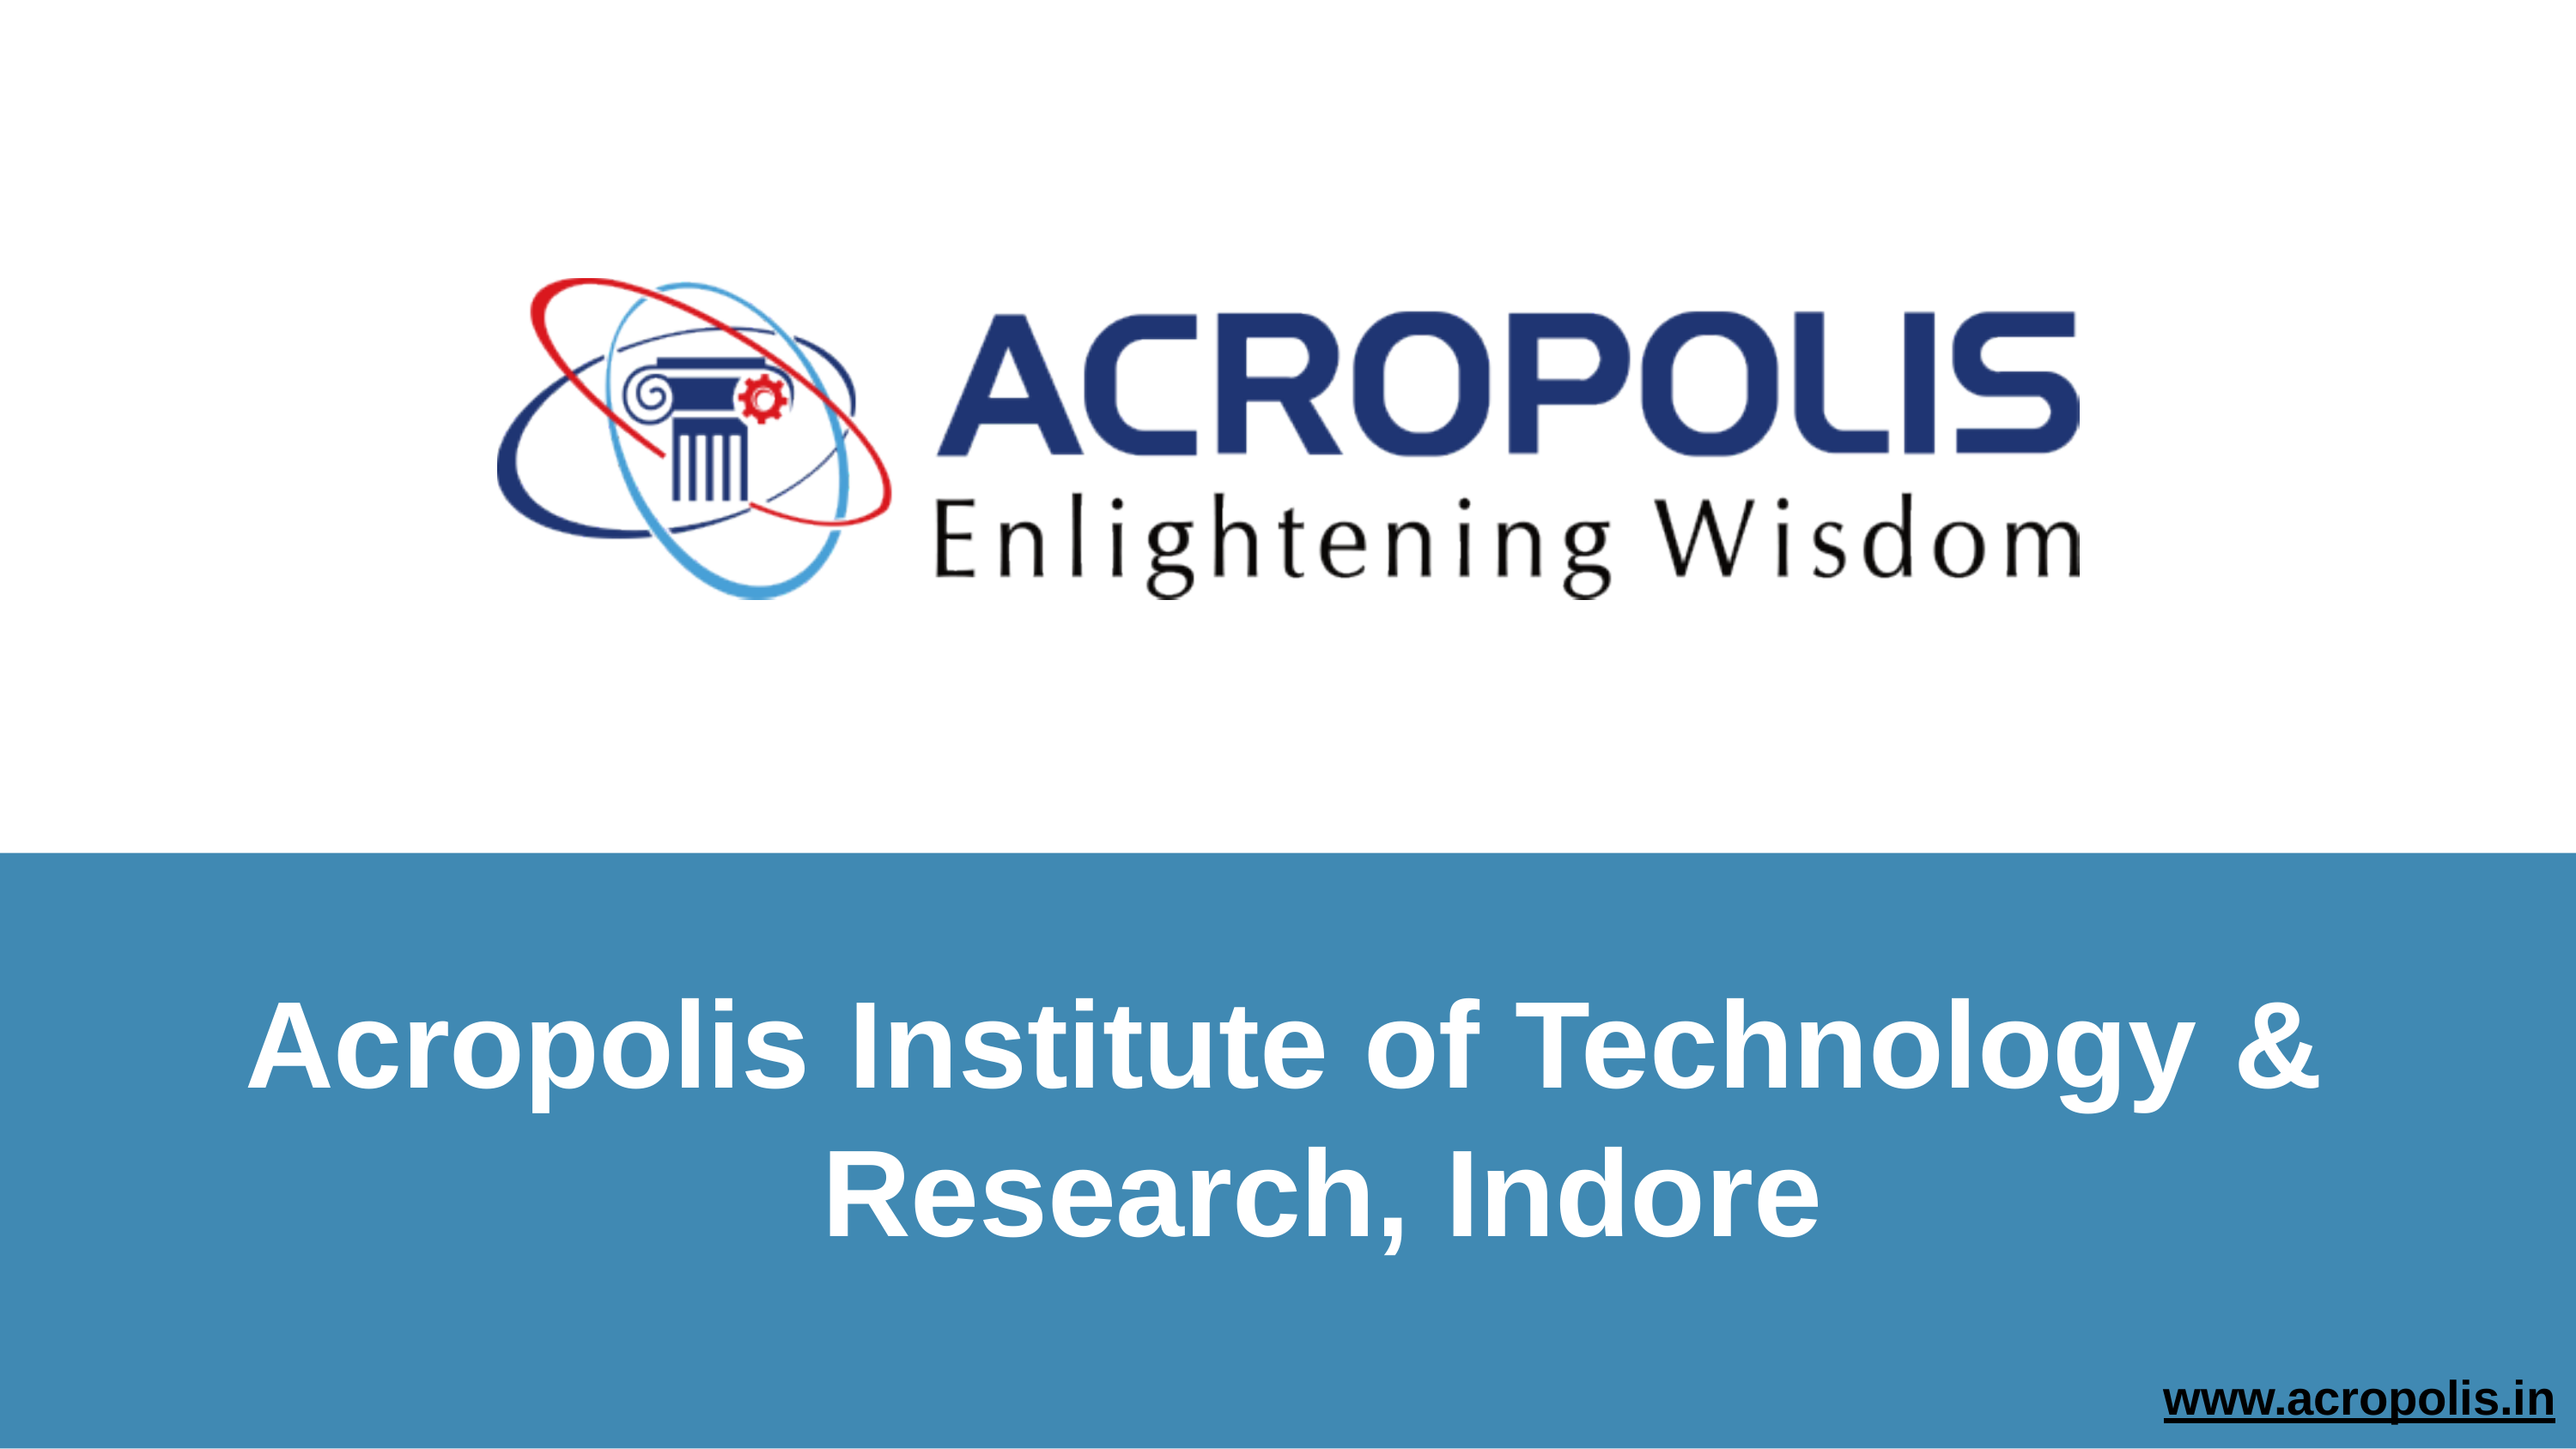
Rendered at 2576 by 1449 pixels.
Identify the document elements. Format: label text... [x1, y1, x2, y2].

picture [497, 278, 2080, 600]
text_box www.acropolis.in [2161, 1365, 2561, 1425]
text_box [0, 852, 2576, 1449]
title Acropolis Institute of Technology & Research, Indore [242, 963, 2334, 1261]
